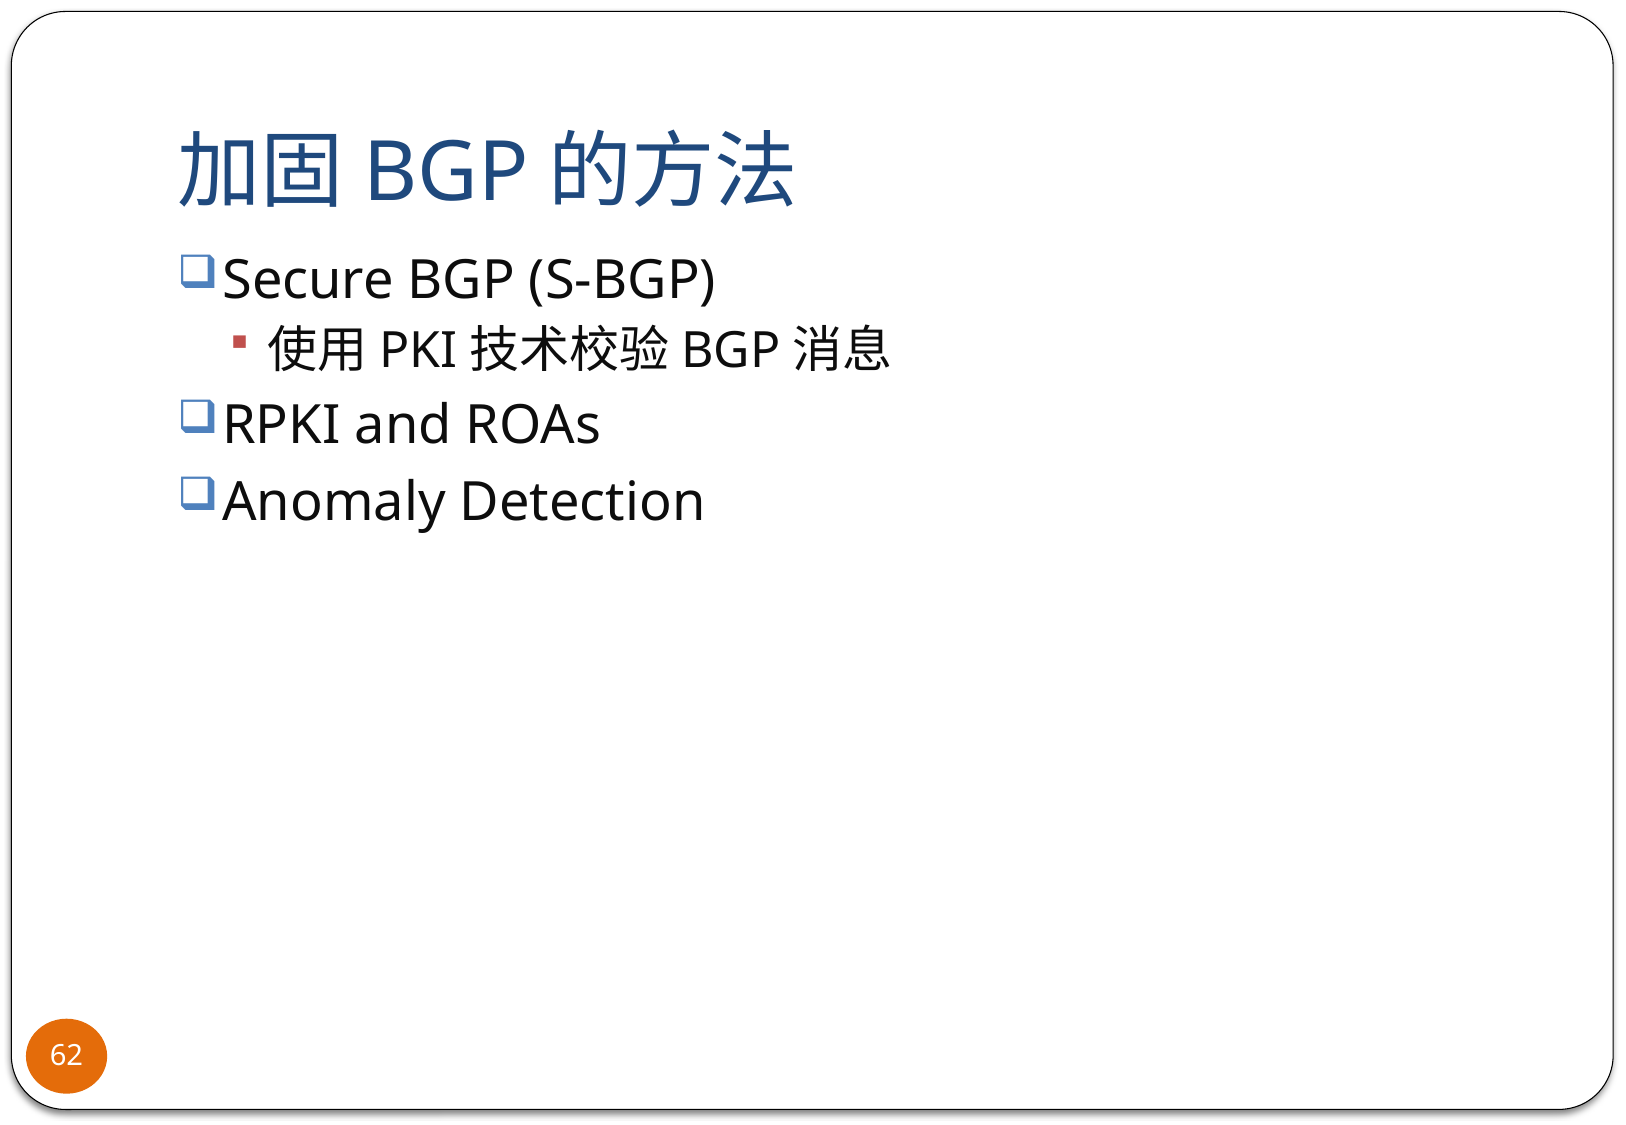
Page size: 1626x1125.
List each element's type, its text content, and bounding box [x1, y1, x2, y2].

list Secure BGP (S-BGP) 使用PKI技术校验BGP消息 RPKI and ROAs Anomaly Detection [162, 237, 1544, 988]
slide_number 62 [25, 1018, 108, 1094]
title 加固BGP的方法 [162, 45, 1544, 233]
